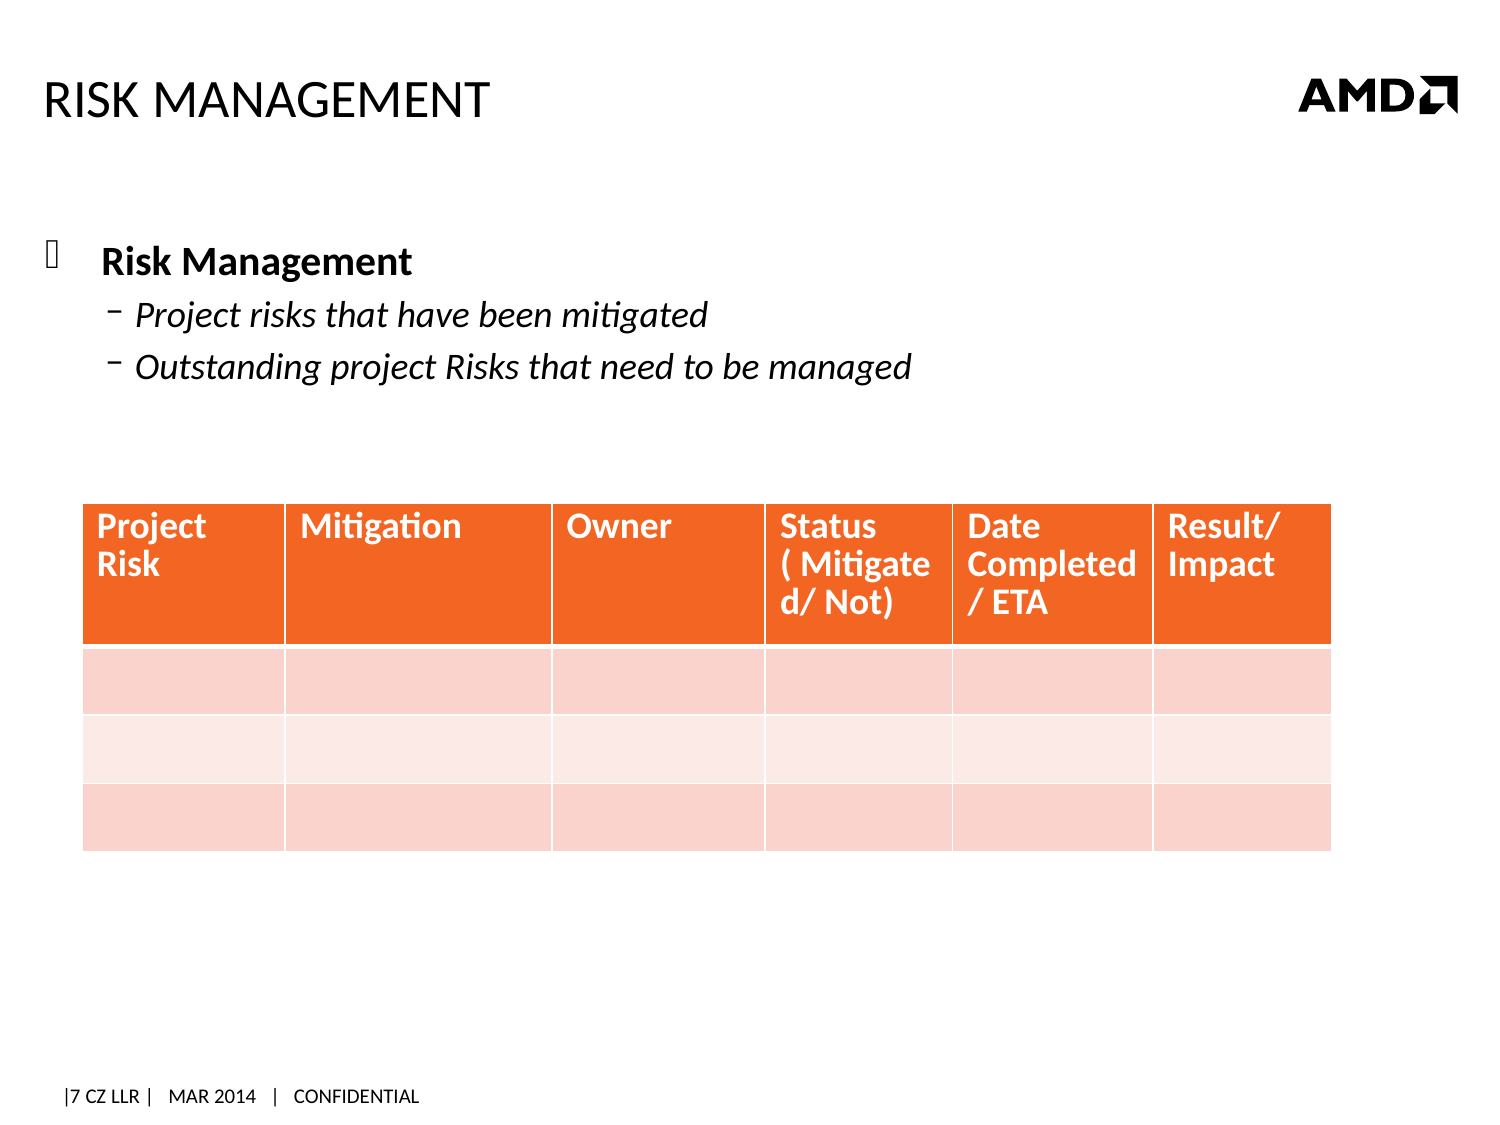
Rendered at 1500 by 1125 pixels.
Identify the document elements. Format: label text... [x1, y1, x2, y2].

table_header Owner [553, 504, 764, 644]
table_header Mitigation [286, 504, 551, 644]
table_cell [553, 784, 764, 851]
table_cell [553, 716, 764, 783]
table_cell [1154, 649, 1331, 714]
table_cell [766, 649, 952, 714]
table_cell [83, 784, 284, 851]
table_header Status ( Mitigated/ Not) [766, 504, 952, 644]
table_cell [1154, 784, 1331, 851]
table_cell [83, 716, 284, 783]
table_cell [286, 716, 551, 783]
list Risk Management Project risks that have been mitigated Outstanding project Risks that need to be managed [45, 226, 1455, 1037]
table_cell [286, 649, 551, 714]
table_cell [766, 716, 952, 783]
table_header Result/ Impact [1154, 504, 1331, 644]
table_cell [83, 649, 284, 714]
table_cell [1154, 716, 1331, 783]
table_cell [953, 716, 1152, 783]
table_cell [766, 784, 952, 851]
table_header Project Risk [83, 504, 284, 644]
title Risk Management [43, 50, 1304, 129]
table_cell [553, 649, 764, 714]
table_cell [953, 784, 1152, 851]
table_header Date Completed/ ETA [953, 504, 1152, 644]
table_cell [953, 649, 1152, 714]
table_cell [286, 784, 551, 851]
